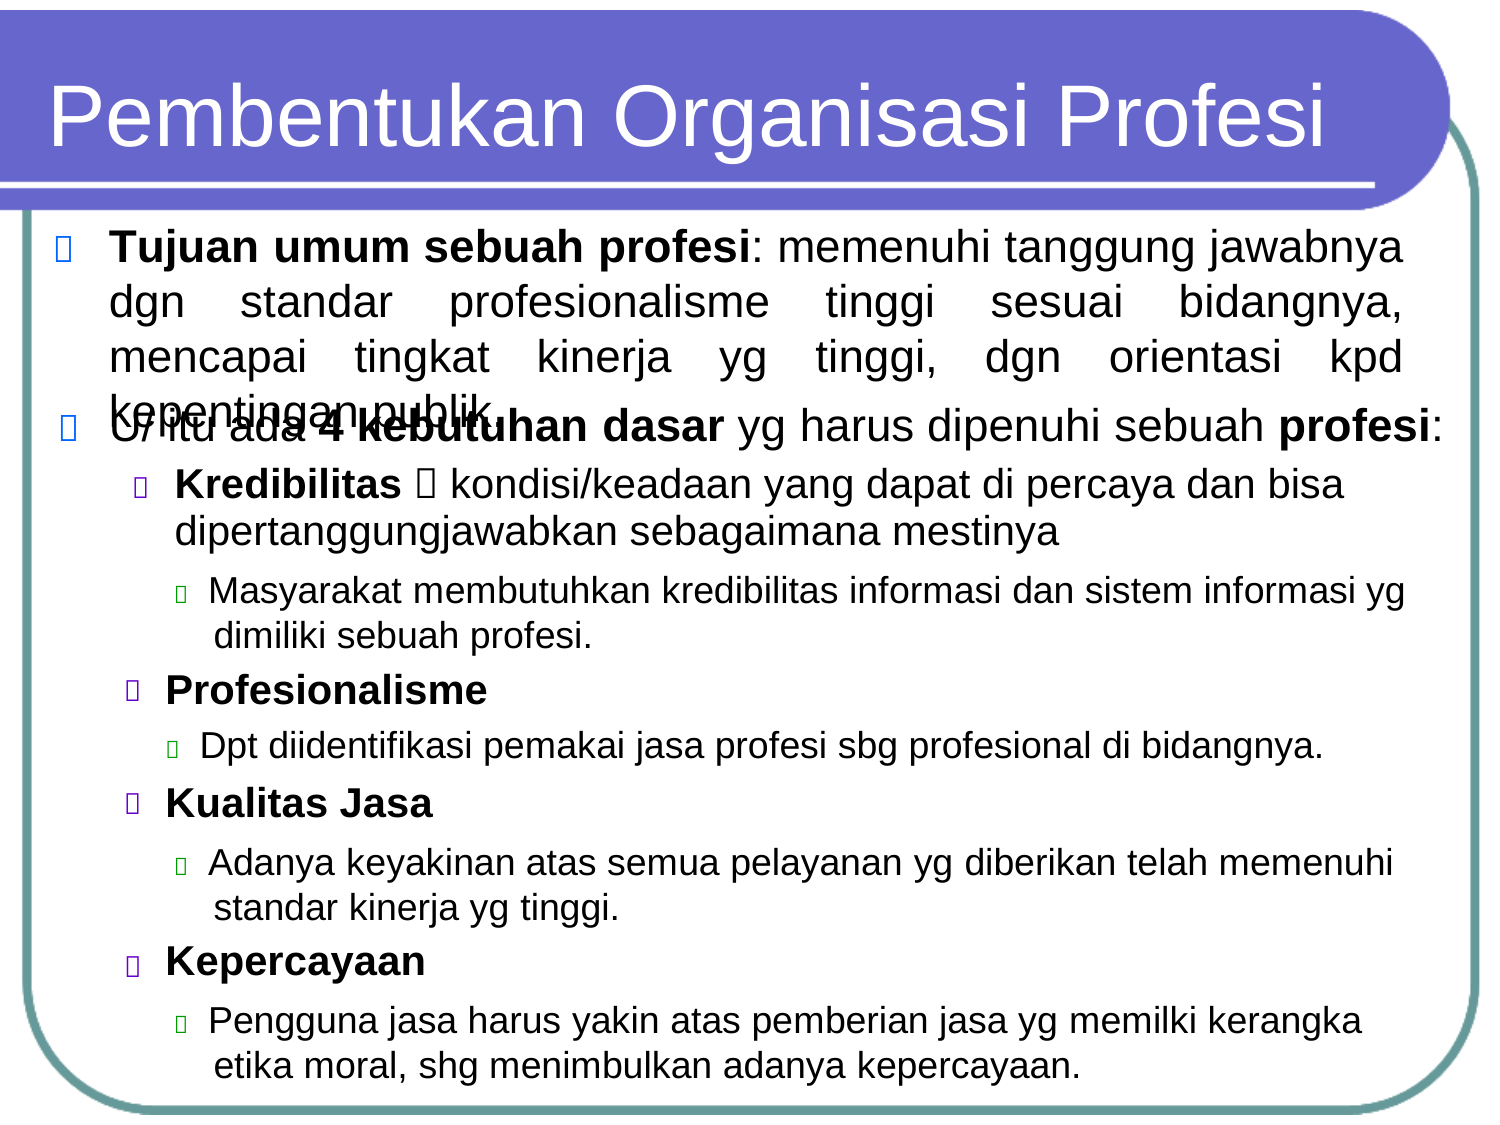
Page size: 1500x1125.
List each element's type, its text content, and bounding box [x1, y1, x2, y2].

text_box  [122, 951, 153, 985]
text_box  [121, 675, 152, 709]
text_box itu ada 4 kebutuhan dasar yg harus dipenuhi sebuah profesi: Kredibilitas  kondisi/keadaan yang dapat di percaya dan bisa dipertanggungjawabkan sebagaimana mestinya  Masyarakat membutuhkan kredibilitas informasi dan sistem informasi yg dimiliki sebuah profesi. Profesionalisme  Dpt diidentifikasi pemakai jasa profesi sbg profesional di bidangnya. Kualitas Jasa  Adanya keyakinan atas semua pelayanan yg diberikan telah memenuhi standar kinerja yg tinggi. Kepercayaan  Pengguna jasa harus yakin atas pemberian jasa yg memilki kerangka etika moral, shg menimbulkan adanya kepercayaan. [165, 401, 1480, 1043]
text_box  [121, 788, 153, 822]
text_box [0, 10, 1480, 1115]
text_box  U/  [50, 401, 157, 510]
text_box Pembentukan Organisasi Profesi  Tujuan umum sebuah profesi: memenuhi tanggung jawabnya dgn standar profesionalisme tinggi sesuai bidangnya, mencapai tingkat kinerja yg tinggi, dgn orientasi kpd kepentingan publik. [44, 71, 1410, 386]
